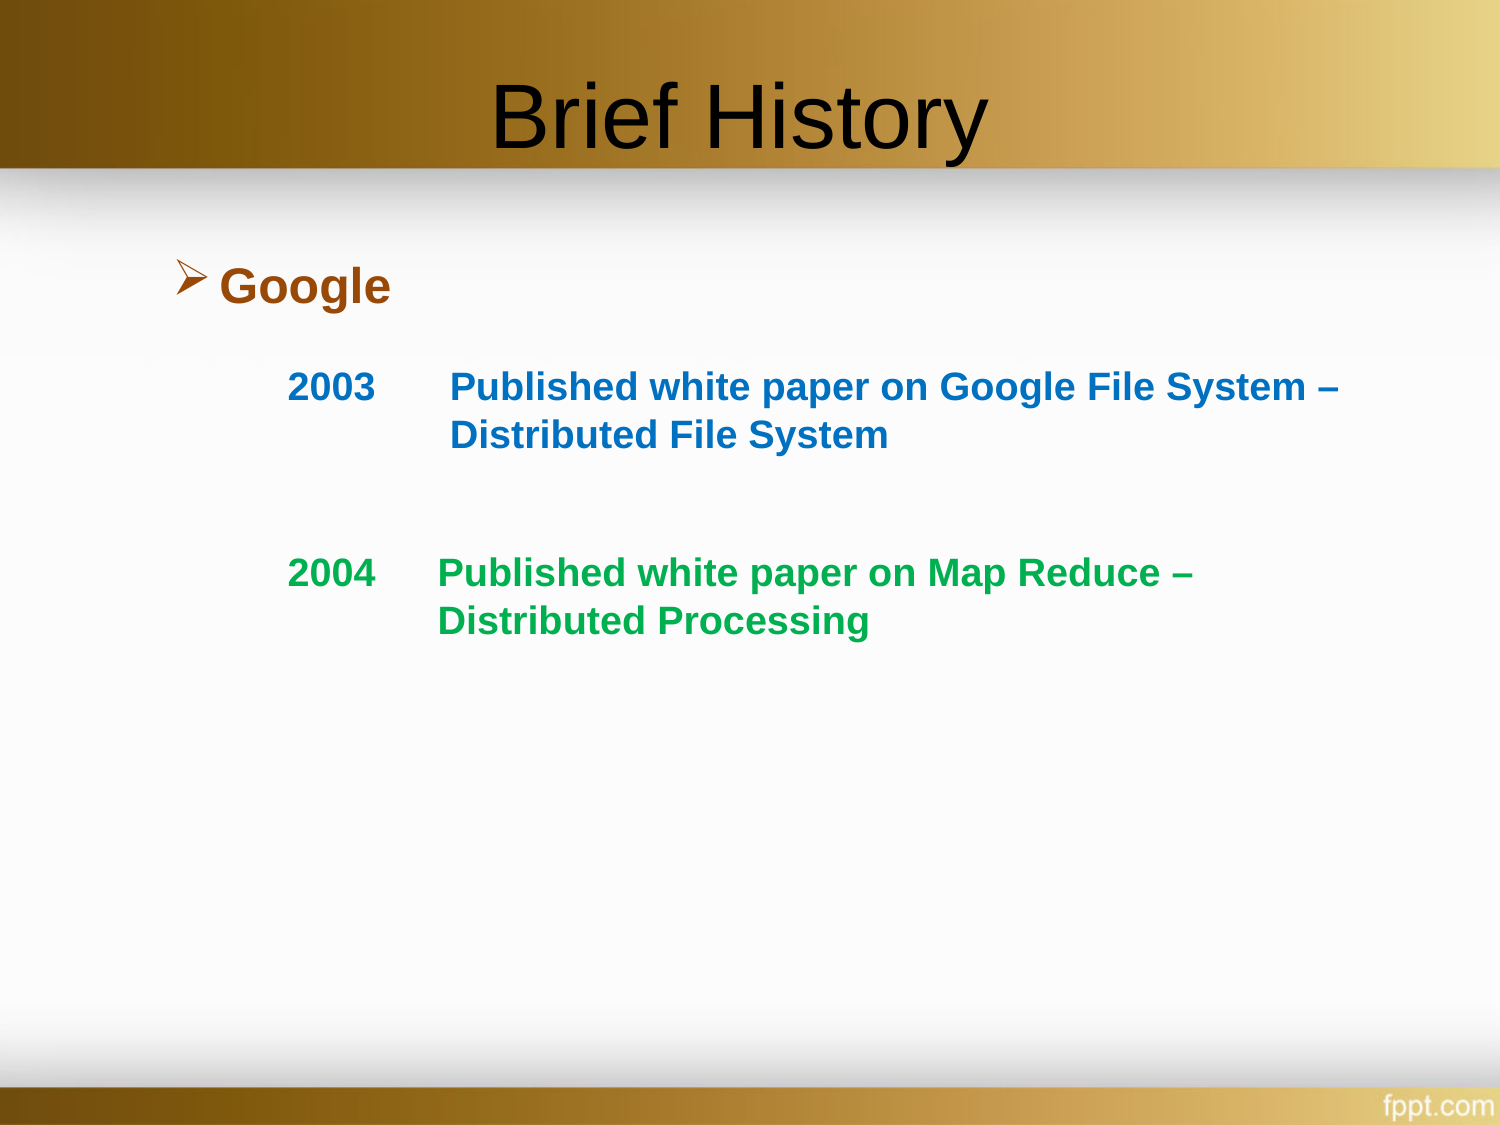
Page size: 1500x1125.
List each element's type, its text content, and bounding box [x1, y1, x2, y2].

text_box Published white paper on Google File System – Distributed File System [434, 353, 1414, 464]
title Brief History [64, 31, 1415, 192]
text_box Google [157, 246, 407, 322]
text_box 2003 [273, 353, 423, 417]
text_box 2004 [273, 539, 423, 602]
text_box Published white paper on Map Reduce – Distributed Processing [423, 539, 1402, 650]
picture [0, 0, 1500, 1125]
